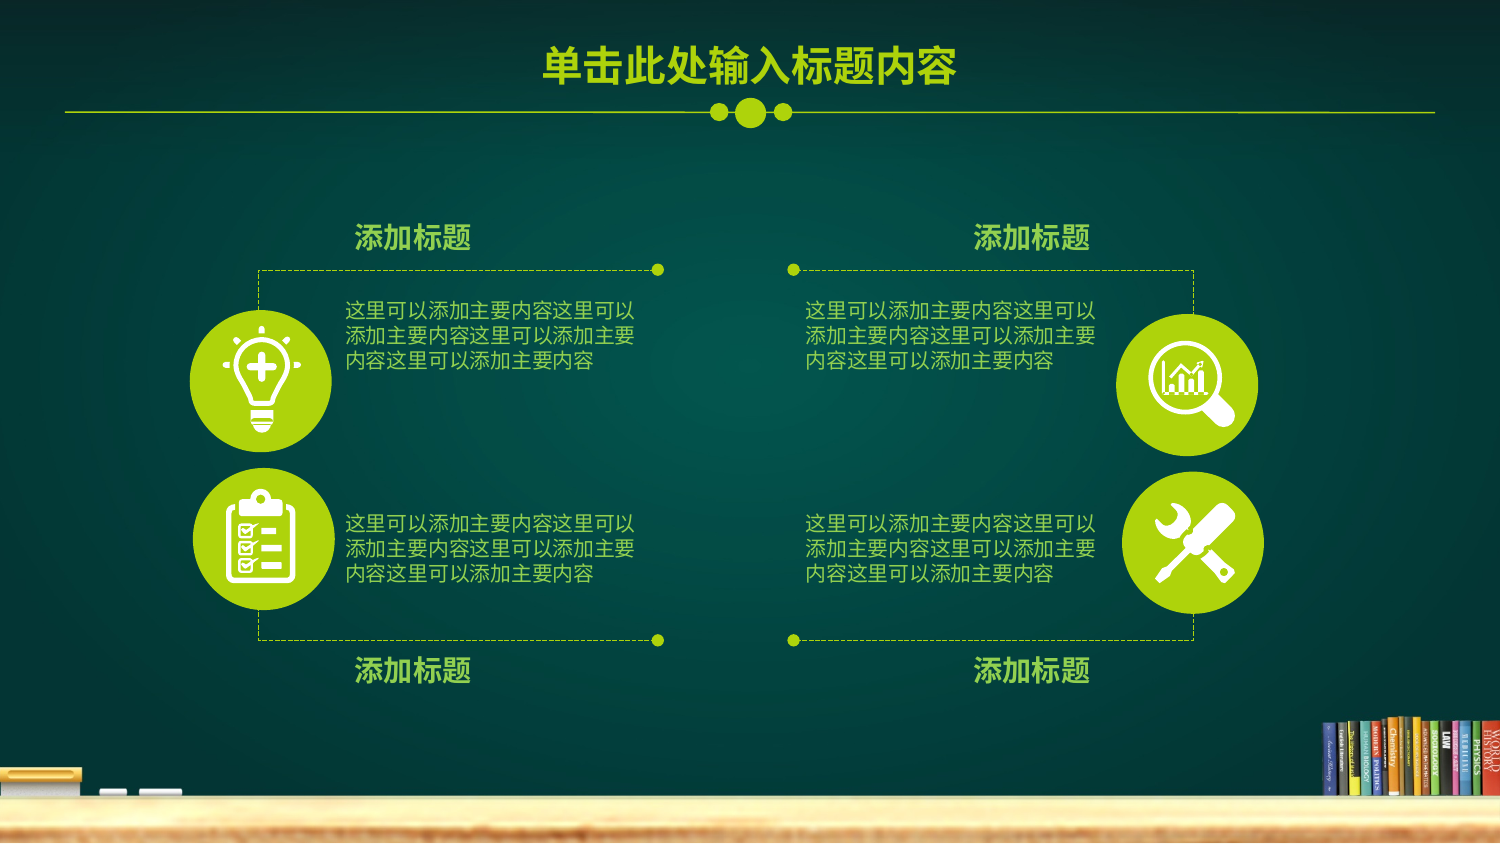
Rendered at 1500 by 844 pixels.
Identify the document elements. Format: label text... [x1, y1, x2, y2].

text_box [787, 263, 1194, 313]
text_box 添加标题 [885, 646, 1102, 693]
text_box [1115, 313, 1259, 457]
text_box [258, 263, 665, 310]
text_box 添加标题 [343, 646, 560, 693]
text_box [258, 592, 665, 647]
picture [0, 0, 1500, 844]
text_box 这里可以添加主要内容这里可以添加主要内容这里可以添加主要内容这里可以添加主要内容 [794, 505, 1114, 592]
text_box 这里可以添加主要内容这里可以添加主要内容这里可以添加主要内容这里可以添加主要内容 [340, 505, 653, 592]
text_box 这里可以添加主要内容这里可以添加主要内容这里可以添加主要内容这里可以添加主要内容 [794, 292, 1114, 379]
text_box 单击此处输入标题内容 [526, 32, 974, 97]
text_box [189, 309, 332, 453]
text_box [1121, 471, 1265, 615]
text_box 添加标题 [885, 213, 1102, 261]
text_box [192, 467, 335, 611]
text_box 这里可以添加主要内容这里可以添加主要内容这里可以添加主要内容这里可以添加主要内容 [333, 292, 653, 379]
text_box [787, 566, 1194, 647]
text_box 添加标题 [343, 213, 560, 261]
